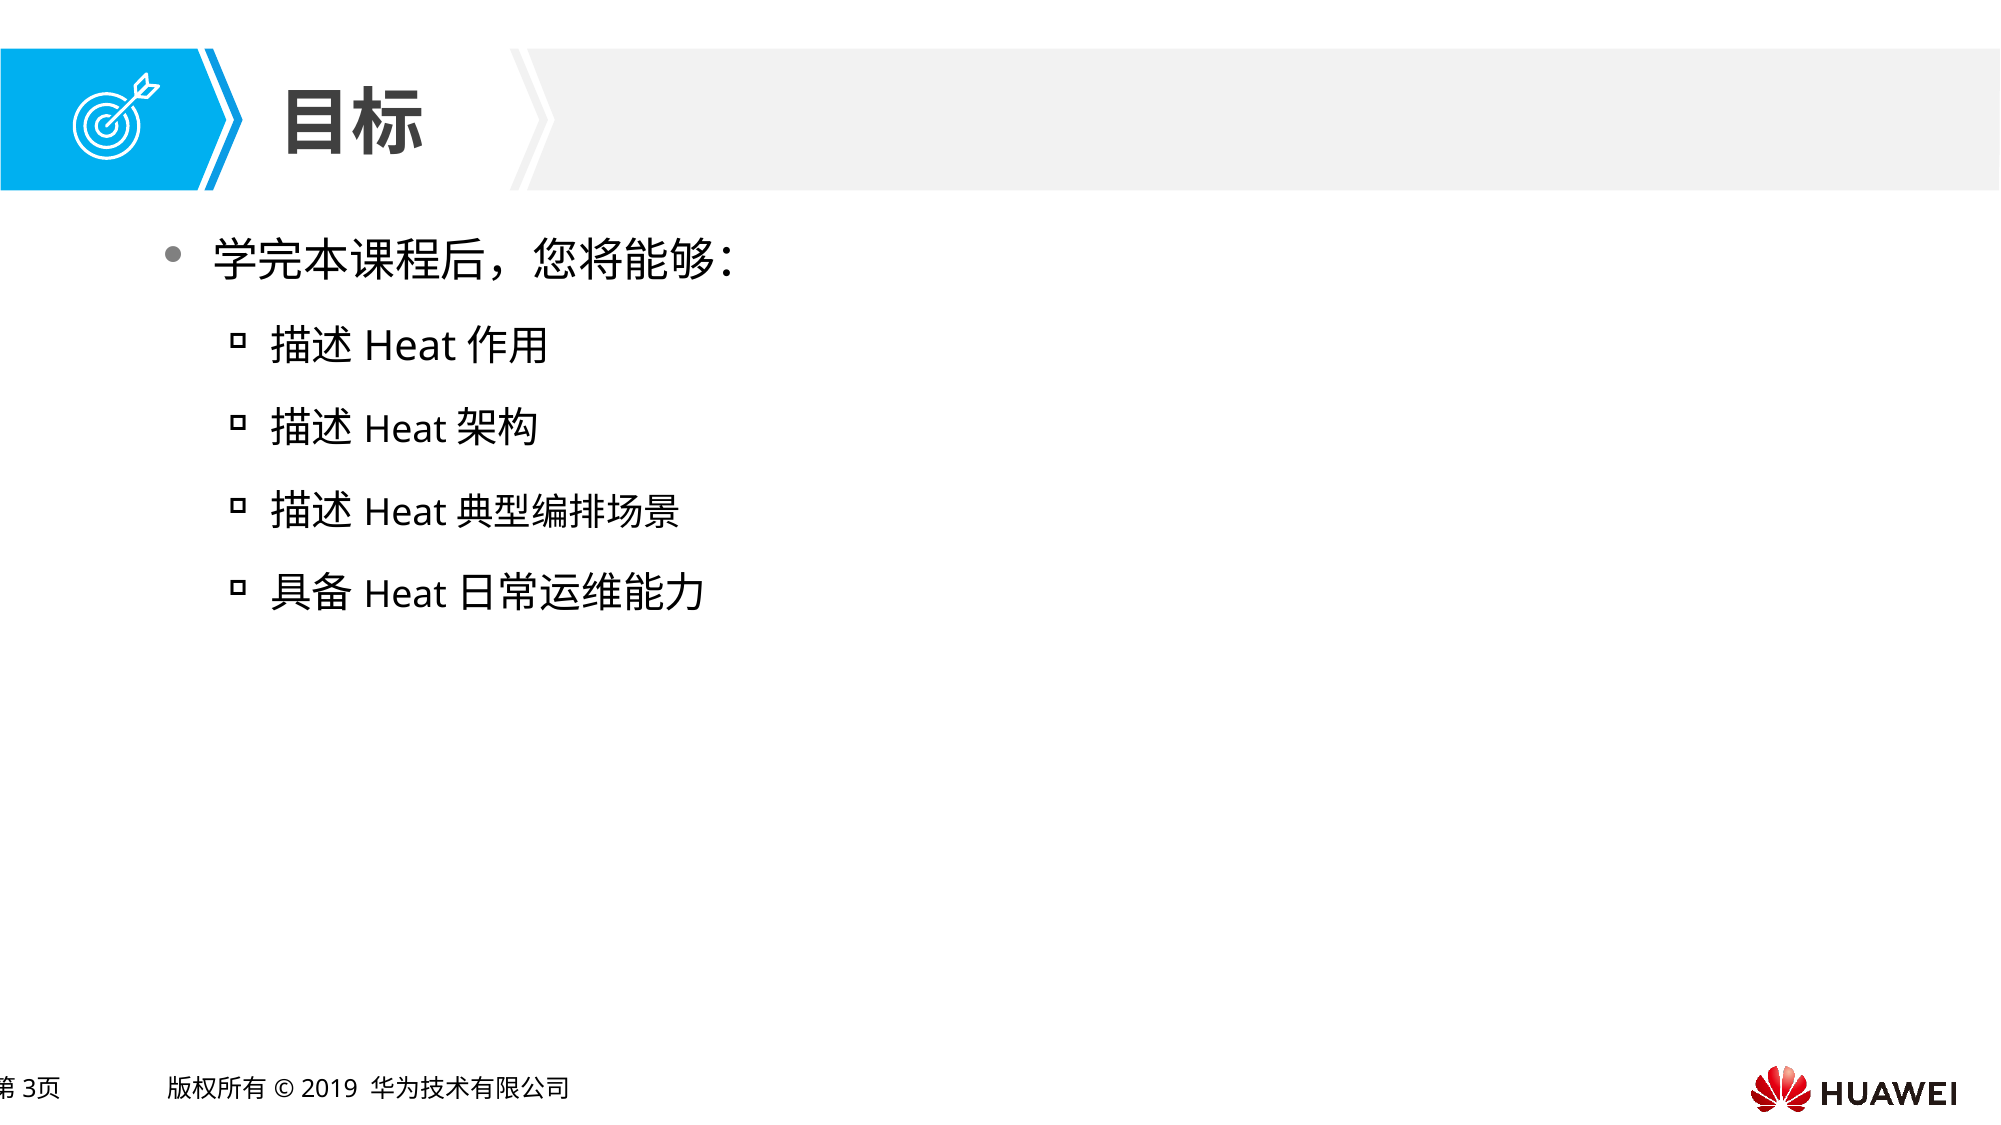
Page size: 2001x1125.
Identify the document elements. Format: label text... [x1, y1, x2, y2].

list 学完本课程后，您将能够： 描述Heat作用 描述Heat架构 描述Heat典型编排场景 具备Heat日常运维能力 [149, 202, 1882, 971]
picture [1751, 1066, 1956, 1112]
